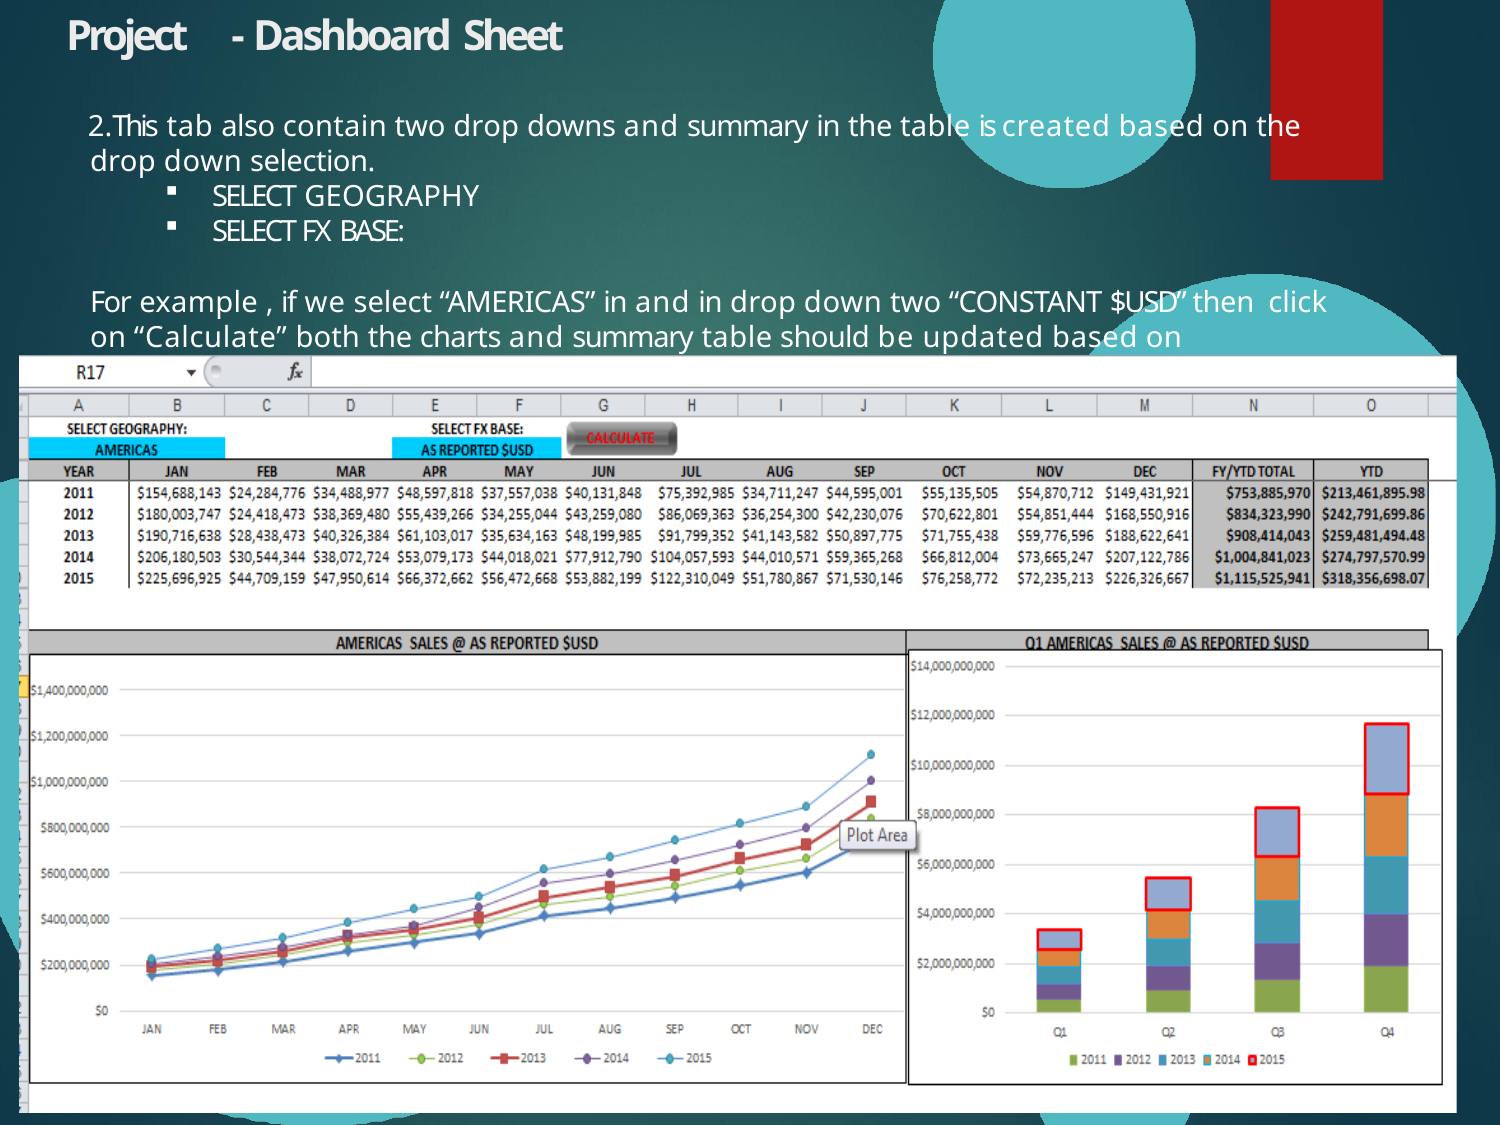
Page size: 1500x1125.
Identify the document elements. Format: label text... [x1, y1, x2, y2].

text_box [19, 355, 1457, 1113]
title Project - Dashboard Sheet [64, 6, 608, 197]
picture [0, 0, 1500, 1125]
text_box selection(in drop down). [89, 351, 434, 355]
text_box This tab also contain two drop downs and summary in the table is created based on the drop down selection. SELECT GEOGRAPHY SELECT FX BASE: For example , if we select “AMERICAS” in and in drop down two “CONSTANT $USD” then click on “Calculate” both the charts and summary table should be updated based on [87, 104, 1364, 354]
